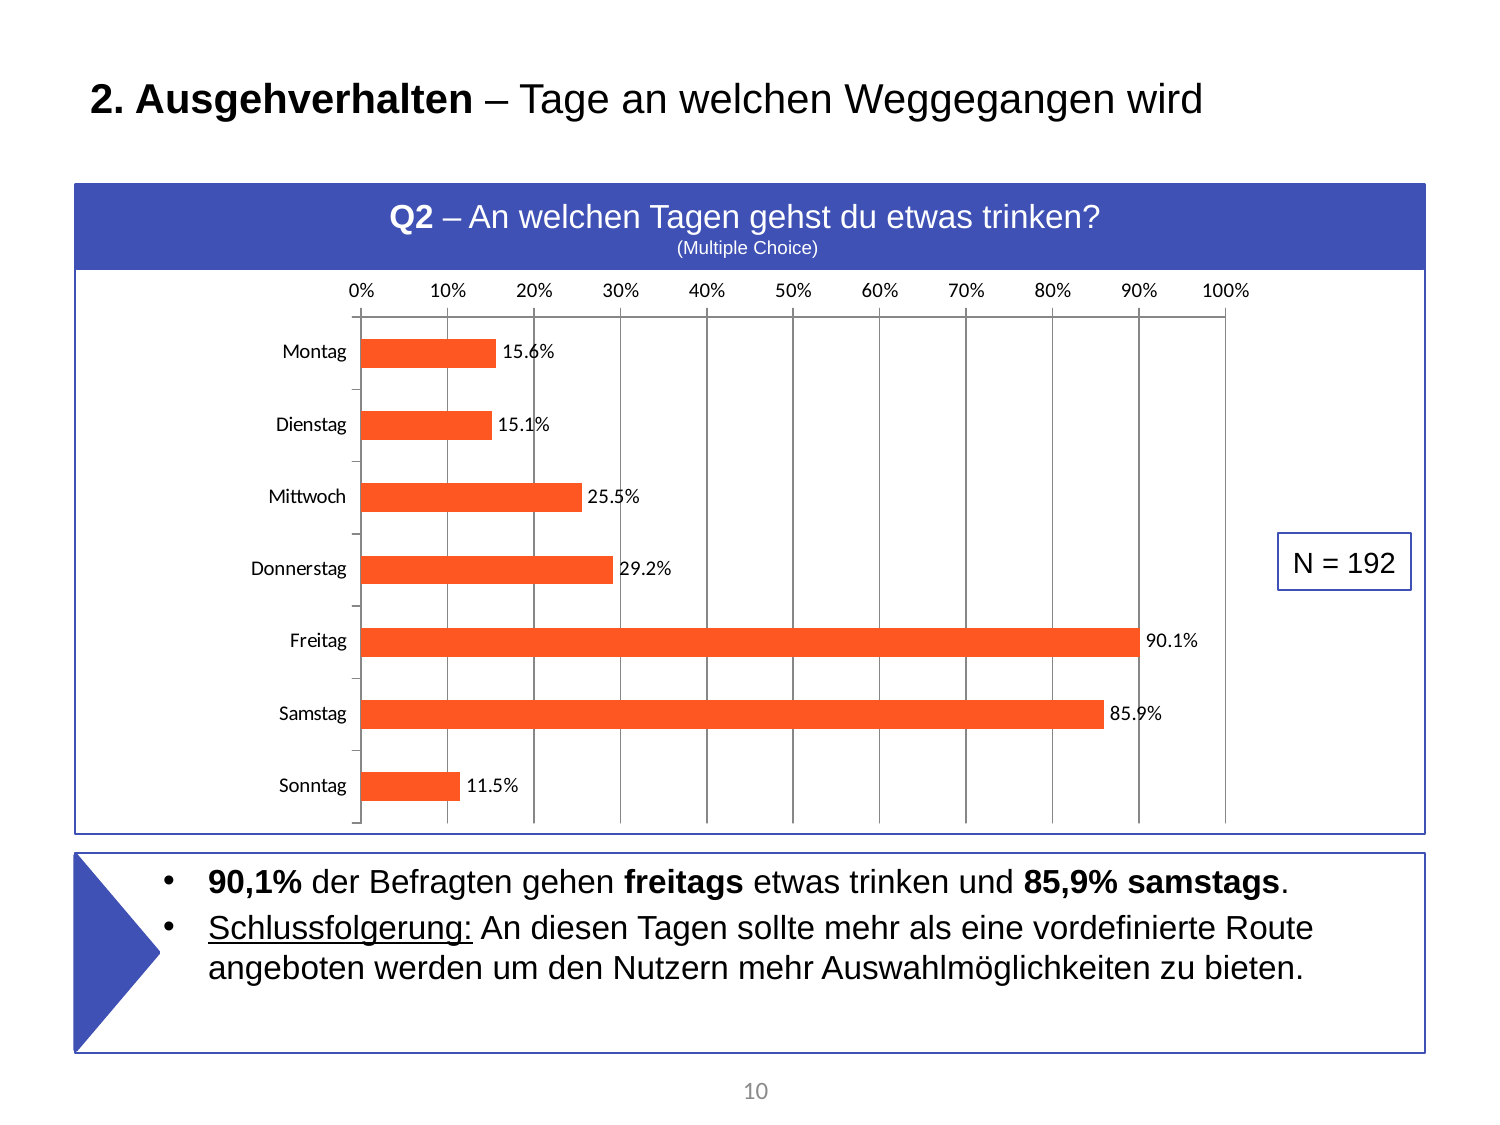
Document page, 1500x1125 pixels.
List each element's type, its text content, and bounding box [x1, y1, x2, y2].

chart [229, 270, 1270, 835]
text_box [74, 184, 228, 835]
text_box Q2 – An welchen Tagen gehst du etwas trinken? (Multiple Choice) [75, 183, 1425, 270]
title 2. Ausgehverhalten – Tage an welchen Weggegangen wird [75, 45, 1425, 149]
slide_number 10 [688, 1059, 784, 1120]
text_box [73, 853, 160, 1052]
text_box N = 192 [1276, 530, 1413, 592]
list 90,1% der Befragten gehen freitags etwas trinken und 85,9% samstags. Schlussfolgerung: An diesen Tagen sollte mehr als eine vordefinierte Route angeboten werden um den Nutzern mehr Auswahlmöglichkeiten zu bieten. [75, 852, 1425, 1054]
text_box [1272, 270, 1425, 835]
